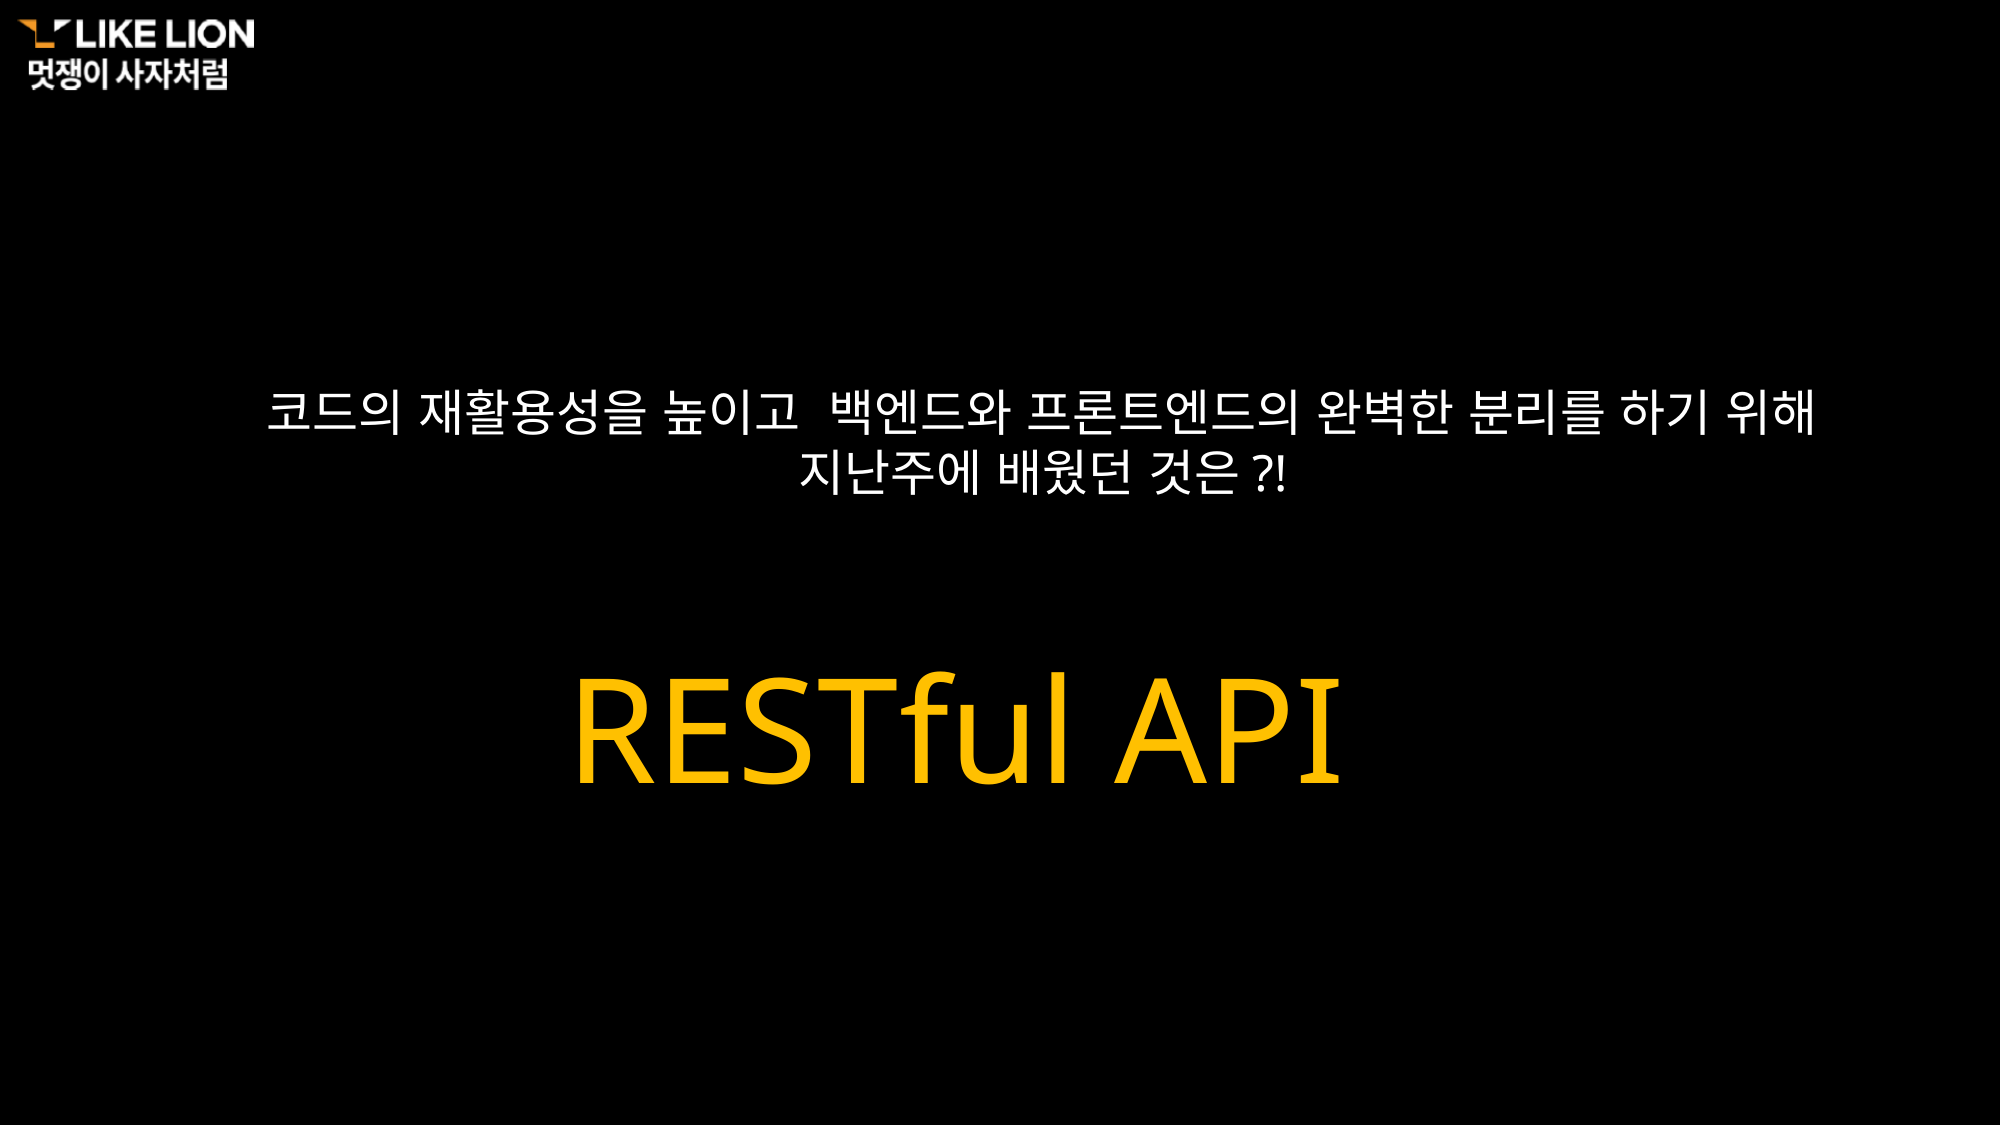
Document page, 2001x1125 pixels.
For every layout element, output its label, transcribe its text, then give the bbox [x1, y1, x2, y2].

text_box RESTful API [80, 619, 1870, 823]
picture [7, 10, 278, 107]
text_box 코드의 재활용성을 높이고 백엔드와 프론트엔드의 완벽한 분리를 하기 위해 지난주에 배웠던 것은?! [251, 374, 1834, 509]
